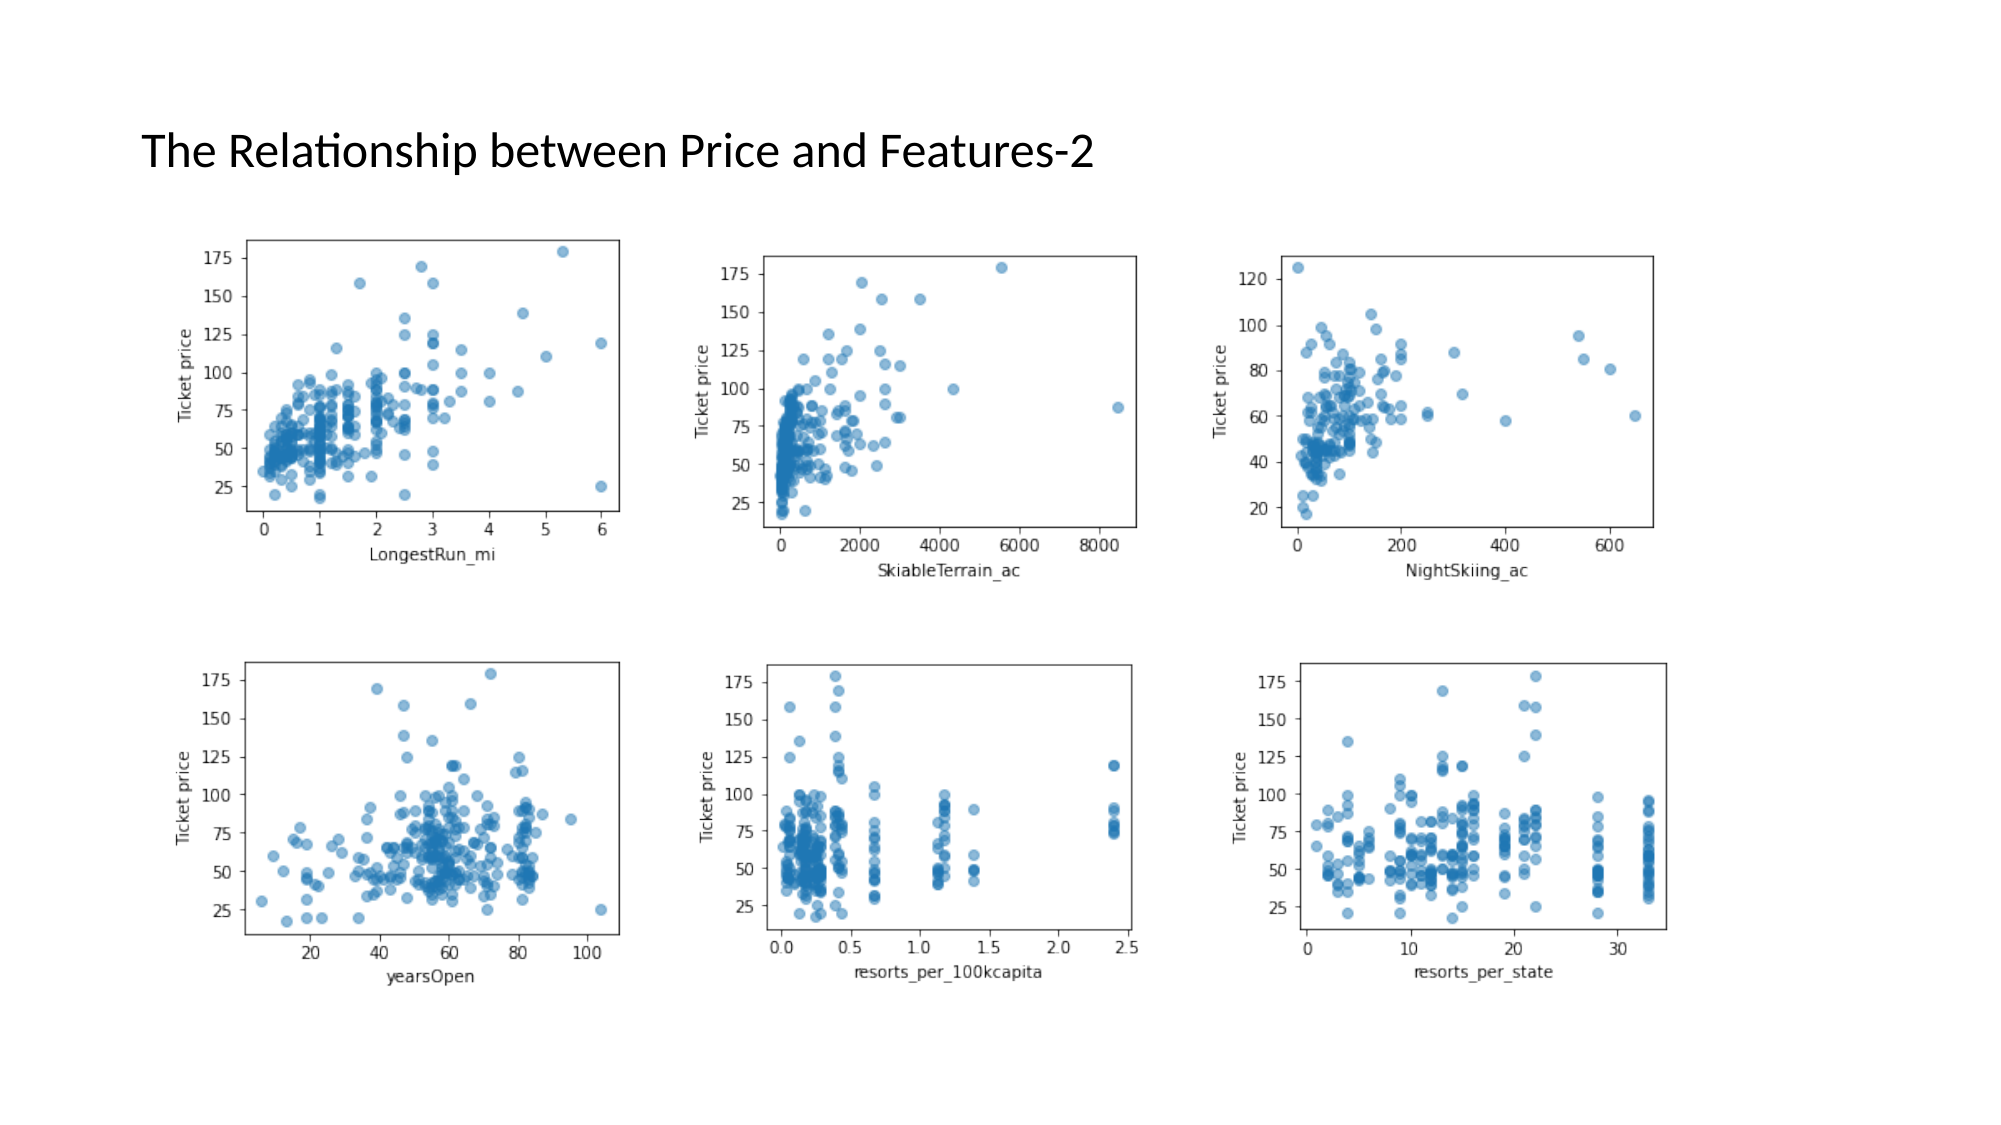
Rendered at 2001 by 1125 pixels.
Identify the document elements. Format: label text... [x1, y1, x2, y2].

picture [685, 244, 1146, 592]
picture [1203, 244, 1663, 592]
picture [1223, 653, 1676, 993]
picture [168, 228, 629, 576]
picture [166, 650, 629, 998]
picture [690, 653, 1151, 993]
text_box The Relationship between Price and Features-2 [126, 110, 1127, 185]
